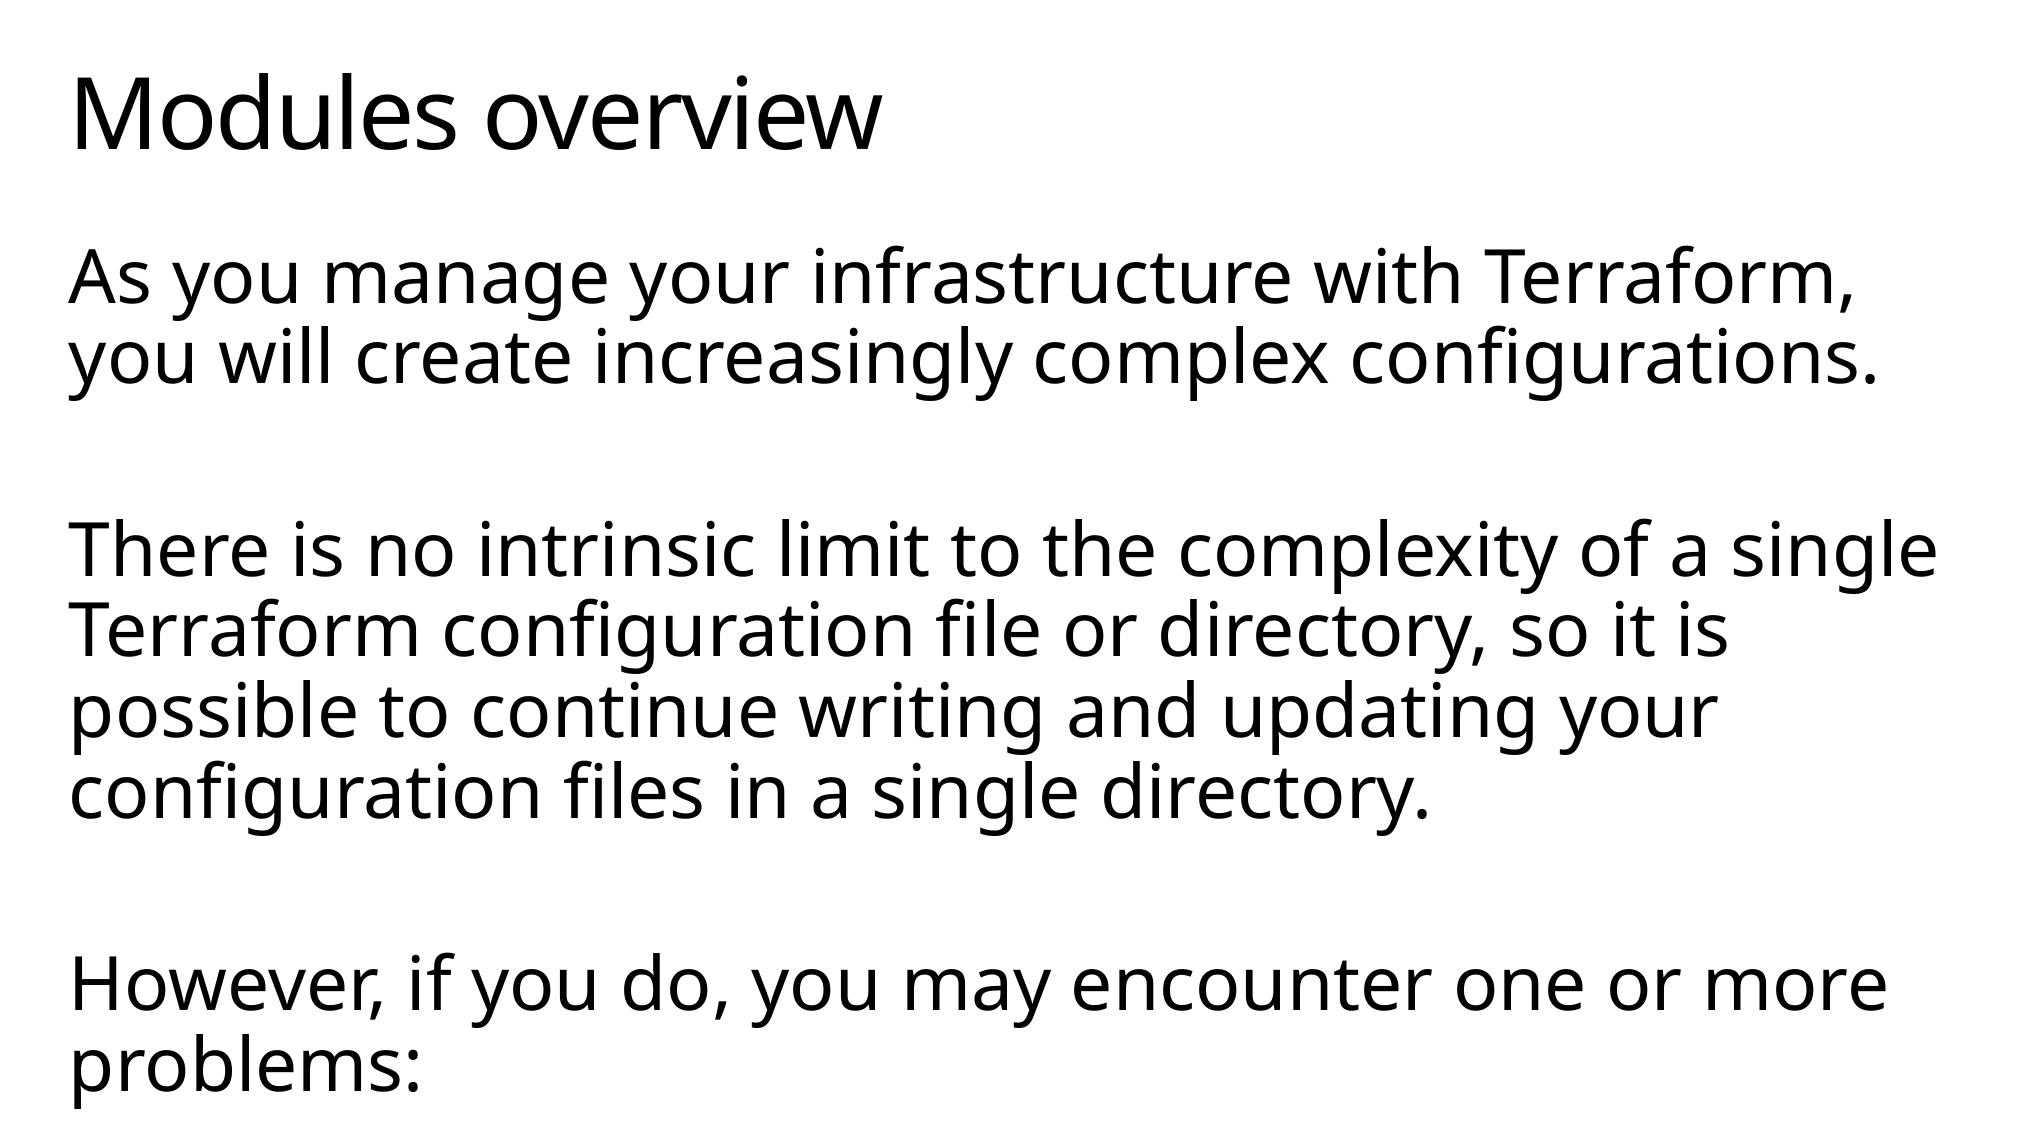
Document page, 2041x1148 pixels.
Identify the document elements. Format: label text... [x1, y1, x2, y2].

title Modules overview [45, 48, 1996, 199]
list As you manage your infrastructure with Terraform, you will create increasingly complex configurations. There is no intrinsic limit to the complexity of a single Terraform configuration file or directory, so it is possible to continue writing and updating your configuration files in a single directory. However, if you do, you may encounter one or more problems: [44, 223, 1996, 1124]
